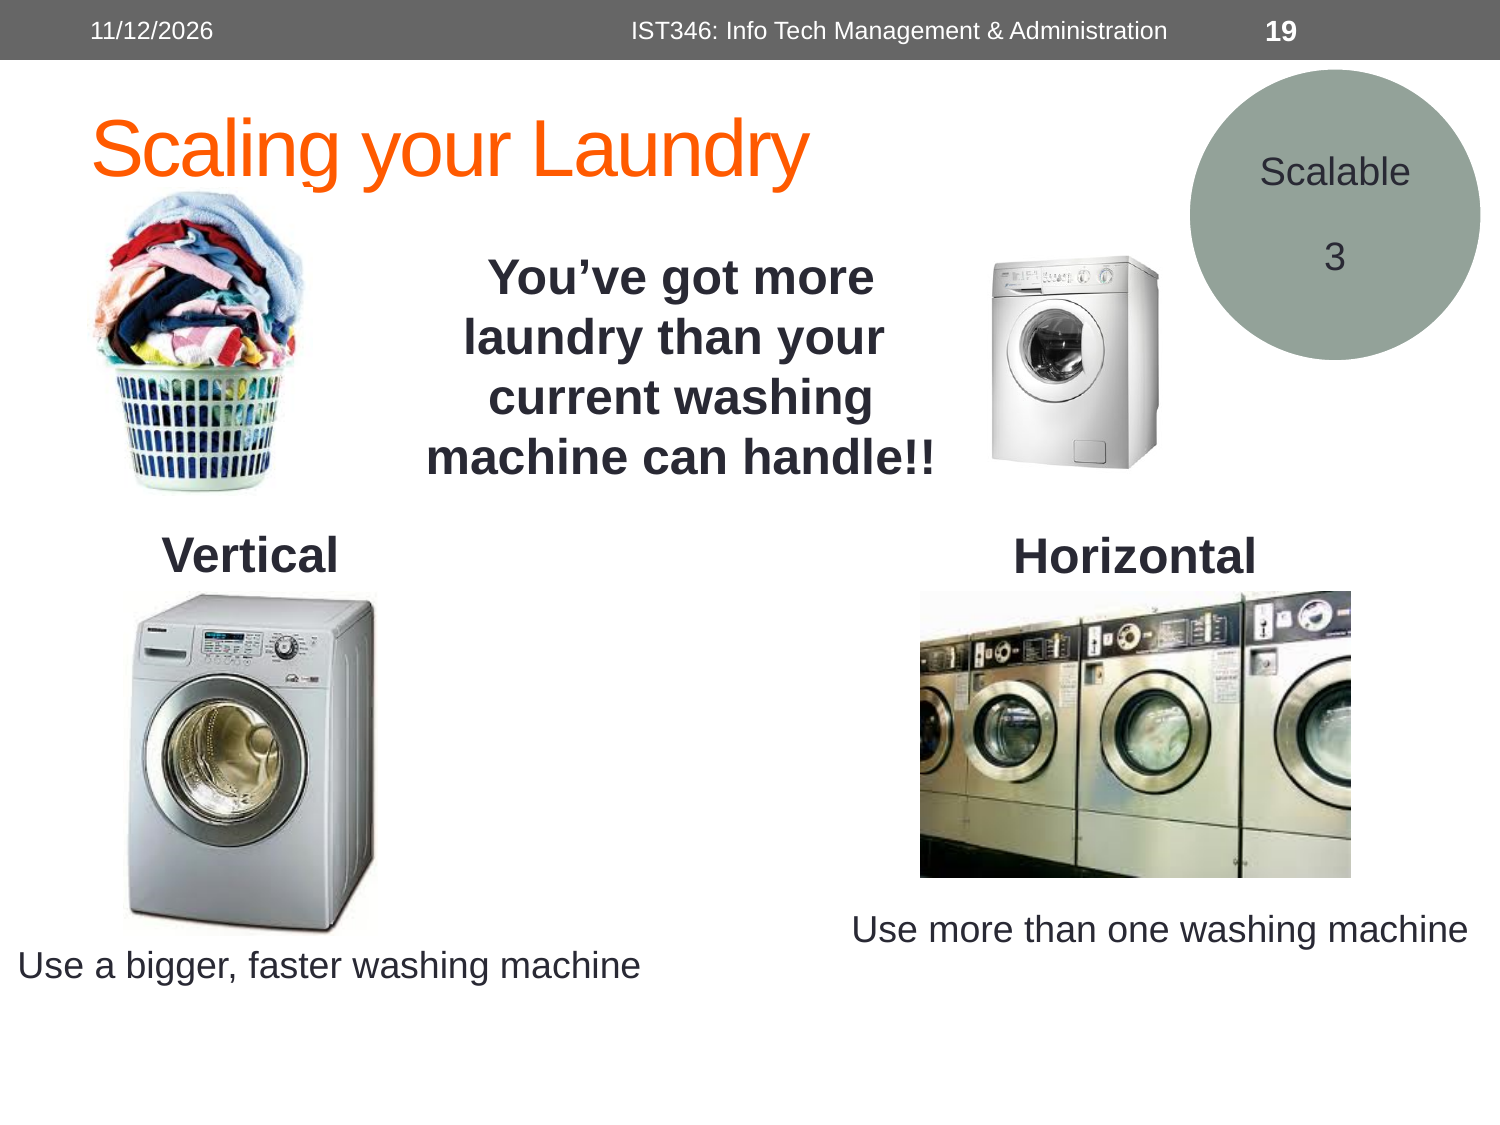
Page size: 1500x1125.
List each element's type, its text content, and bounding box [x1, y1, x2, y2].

text_box You’ve got more laundry than your current washing machine can handle!! [399, 237, 963, 493]
picture [962, 249, 1188, 476]
picture [920, 591, 1351, 878]
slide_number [75, 3, 550, 57]
text_box Use a bigger, faster washing machine [2, 933, 657, 994]
text_box Horizontal [970, 516, 1300, 588]
picture [122, 591, 378, 936]
text_box Vertical [137, 515, 363, 588]
text_box Use more than one washing machine [836, 897, 1484, 958]
picture [87, 187, 313, 496]
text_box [1187, 67, 1483, 363]
title Scaling your Laundry [75, 87, 1184, 200]
footer IST346: Info Tech Management & Administration [562, 3, 1238, 57]
slide_number 19 [1250, 3, 1425, 57]
